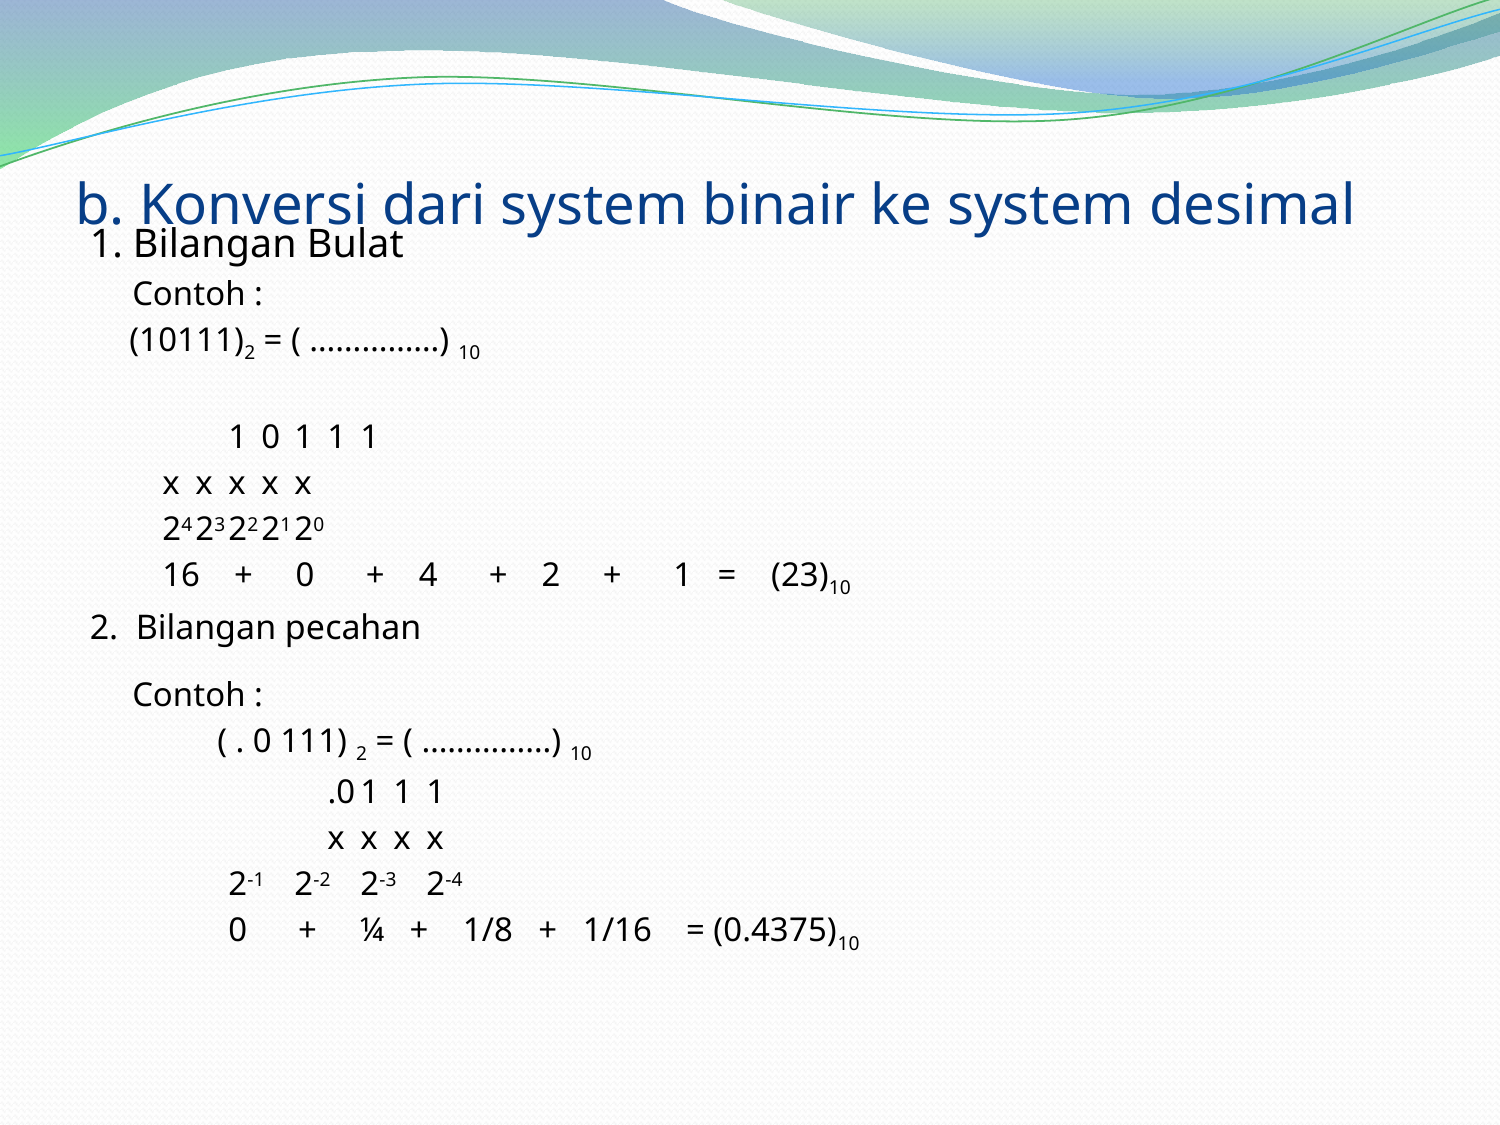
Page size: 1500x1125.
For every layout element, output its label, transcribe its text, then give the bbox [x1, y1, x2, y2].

title b. Konversi dari system binair ke system desimal [75, 115, 1425, 210]
list 1. Bilangan Bulat Contoh : (10111)2 = ( ……………) 10 1 0 1 1 1 x x x x x 24 23 22 21 20 16 + 0 + 4 + 2 + 1 = (23)10 2. Bilangan pecahan Contoh : ( . 0 111) 2 = ( ……………) 10 .0 1 1 1 x x x x 2-1 2-2 2-3 2-4 0 + ¼ + 1/8 + 1/16 = (0.4375)10 [75, 210, 1425, 1059]
